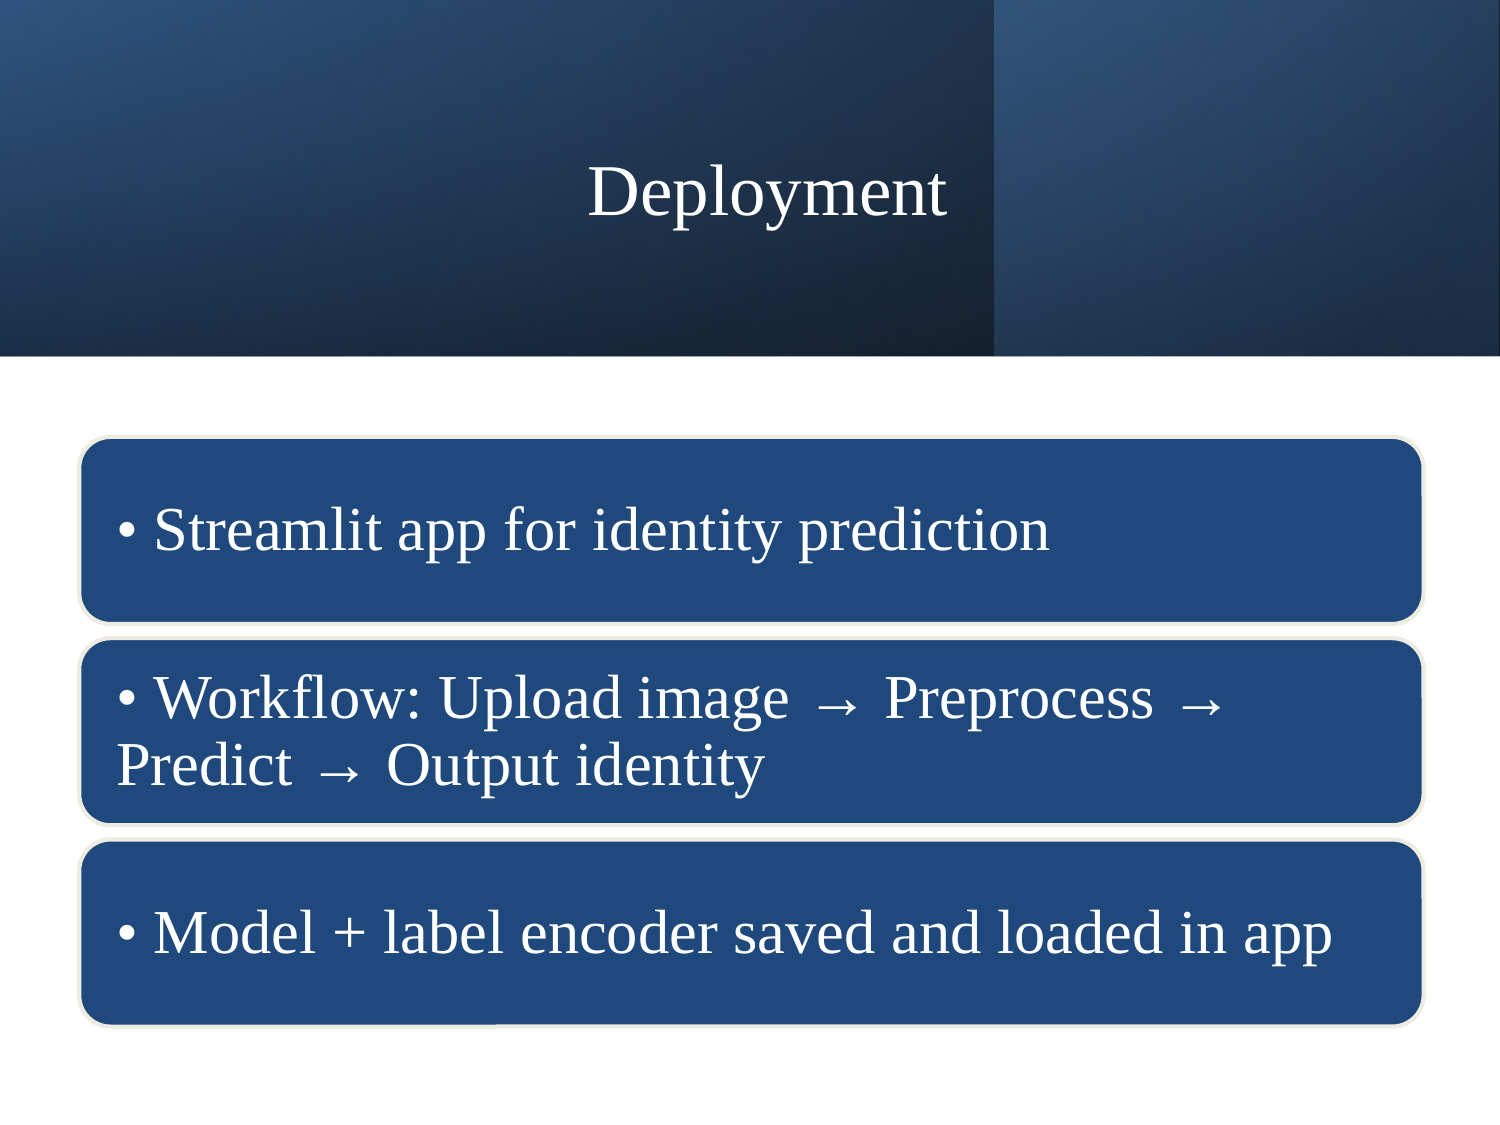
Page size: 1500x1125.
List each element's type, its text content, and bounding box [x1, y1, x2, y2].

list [78, 428, 1424, 1035]
text_box [0, 358, 1500, 1125]
title Deployment [170, 57, 1366, 316]
text_box [0, 0, 1500, 358]
